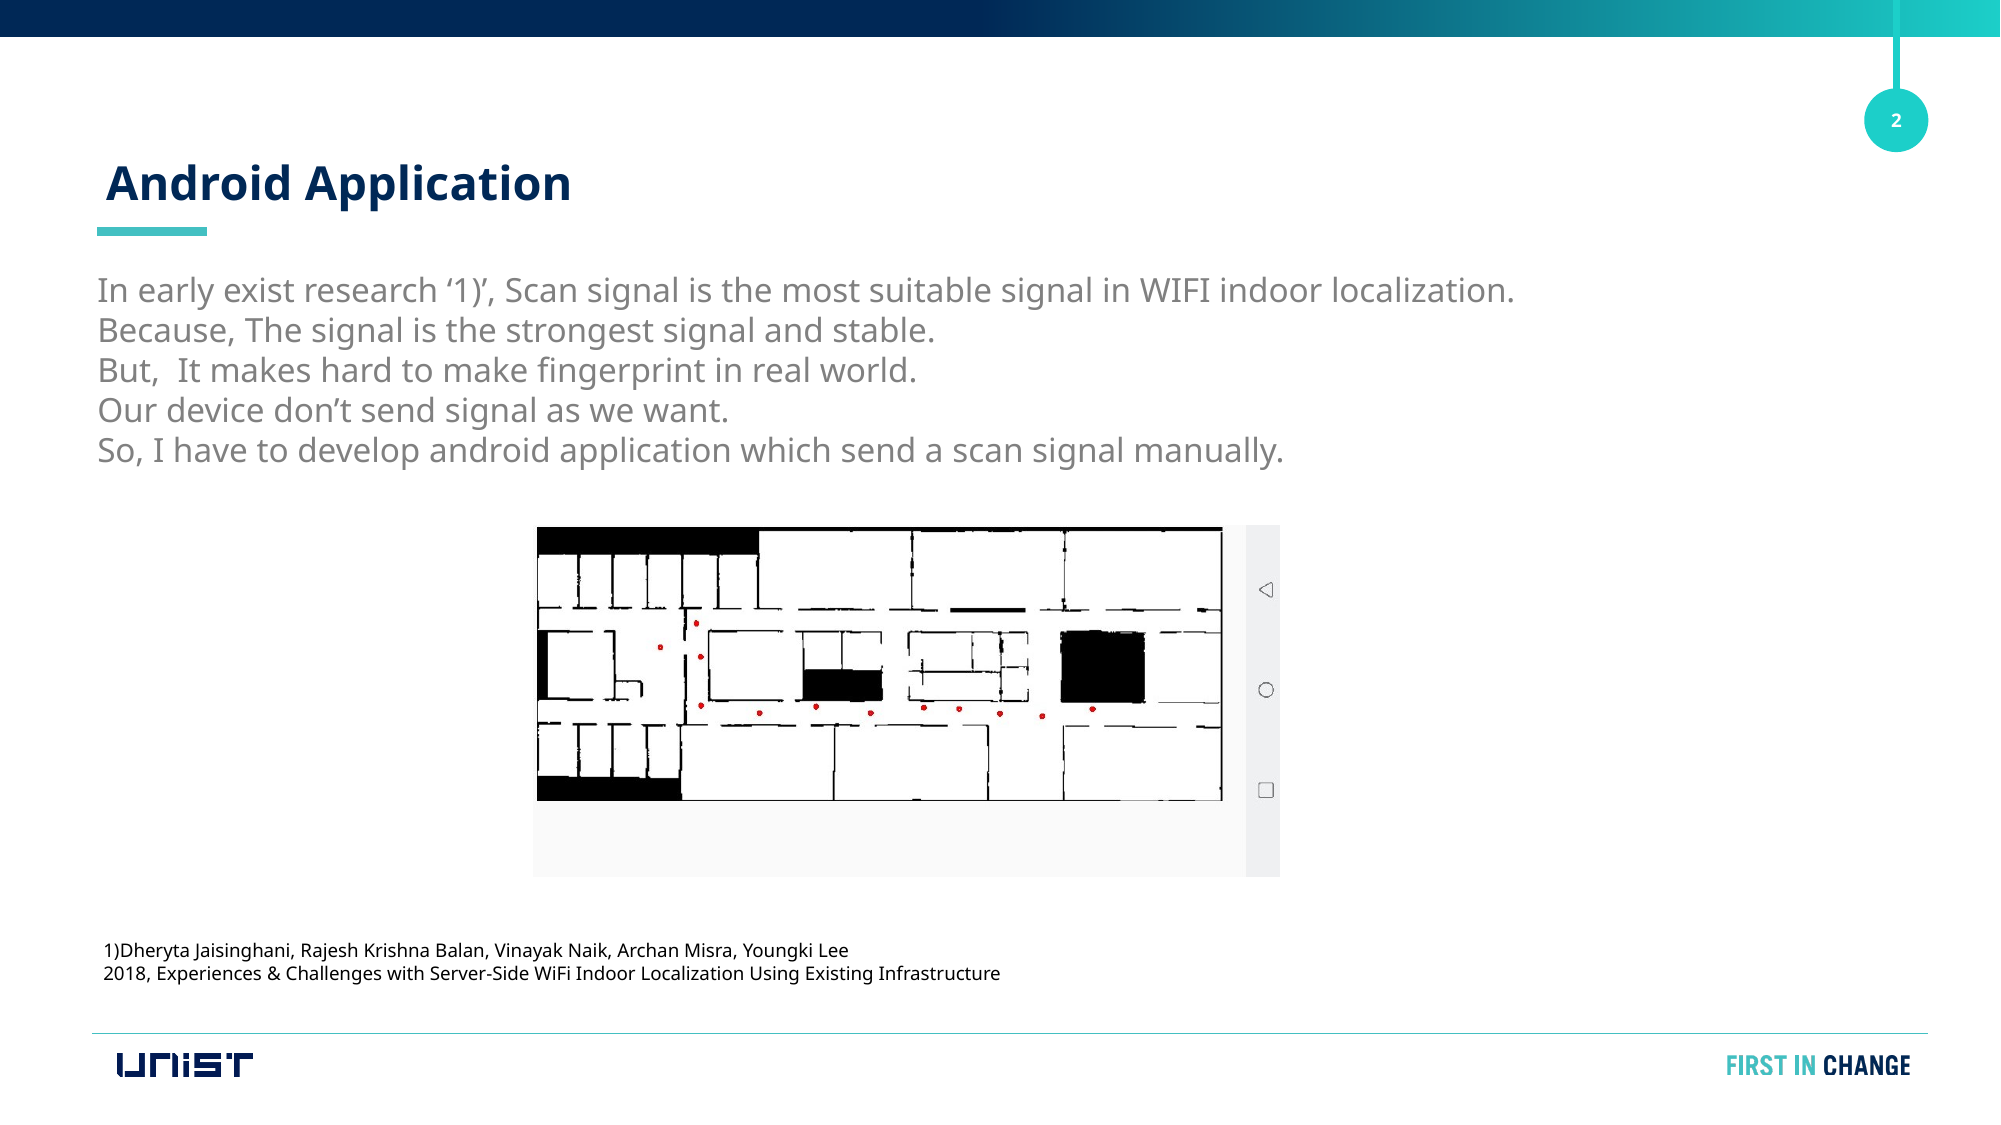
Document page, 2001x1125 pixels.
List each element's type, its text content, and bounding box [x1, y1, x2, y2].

picture [533, 525, 1280, 877]
picture [117, 1053, 253, 1077]
picture [1727, 1055, 1910, 1075]
text_box 1)Dheryta Jaisinghani, Rajesh Krishna Balan, Vinayak Naik, Archan Misra, Youngki Lee 2018, Experiences & Challenges with Server-Side WiFi Indoor Localization Using Existing Infrastructure [88, 931, 1677, 992]
text_box In early exist research ‘1)’, Scan signal is the most suitable signal in WIFI indoor localization. Because, The signal is the strongest signal and stable. But, It makes hard to make fingerprint in real world. Our device don’t send signal as we want. So, I have to develop android application which send a scan signal manually. [82, 261, 1897, 477]
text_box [0, 0, 2000, 153]
text_box Android Application [91, 153, 1833, 218]
